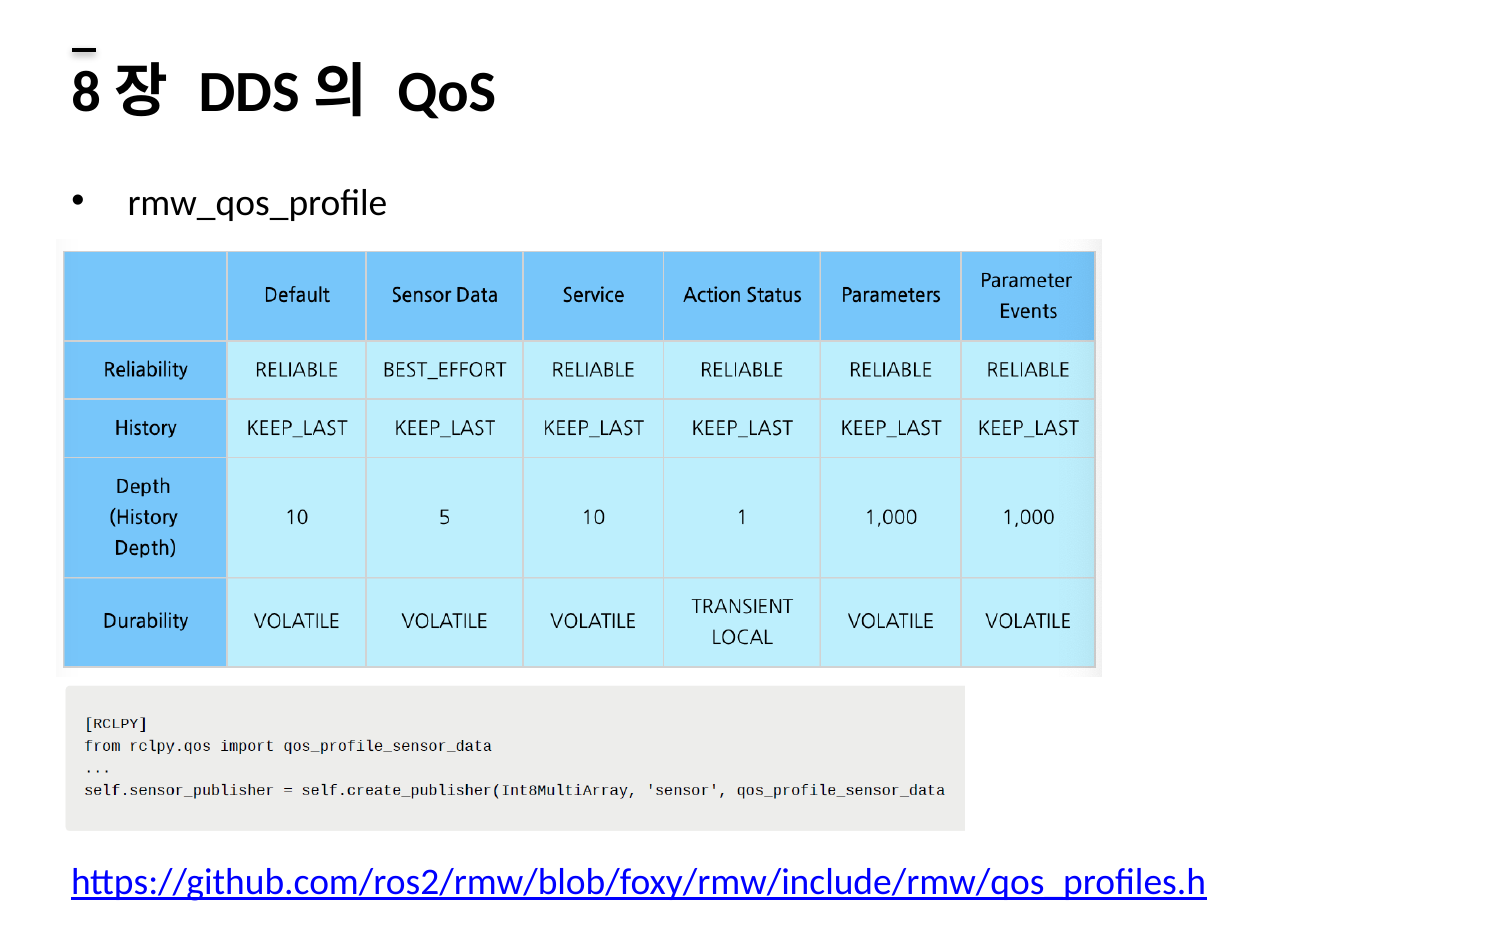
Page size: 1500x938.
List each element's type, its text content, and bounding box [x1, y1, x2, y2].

picture [56, 679, 965, 843]
list rmw_qos_profile [56, 170, 766, 238]
picture [56, 239, 1102, 677]
title 8장 DDS의 QoS [56, 57, 1444, 120]
text_box https://github.com/ros2/rmw/blob/foxy/rmw/include/rmw/qos_profiles.h [56, 849, 1250, 910]
